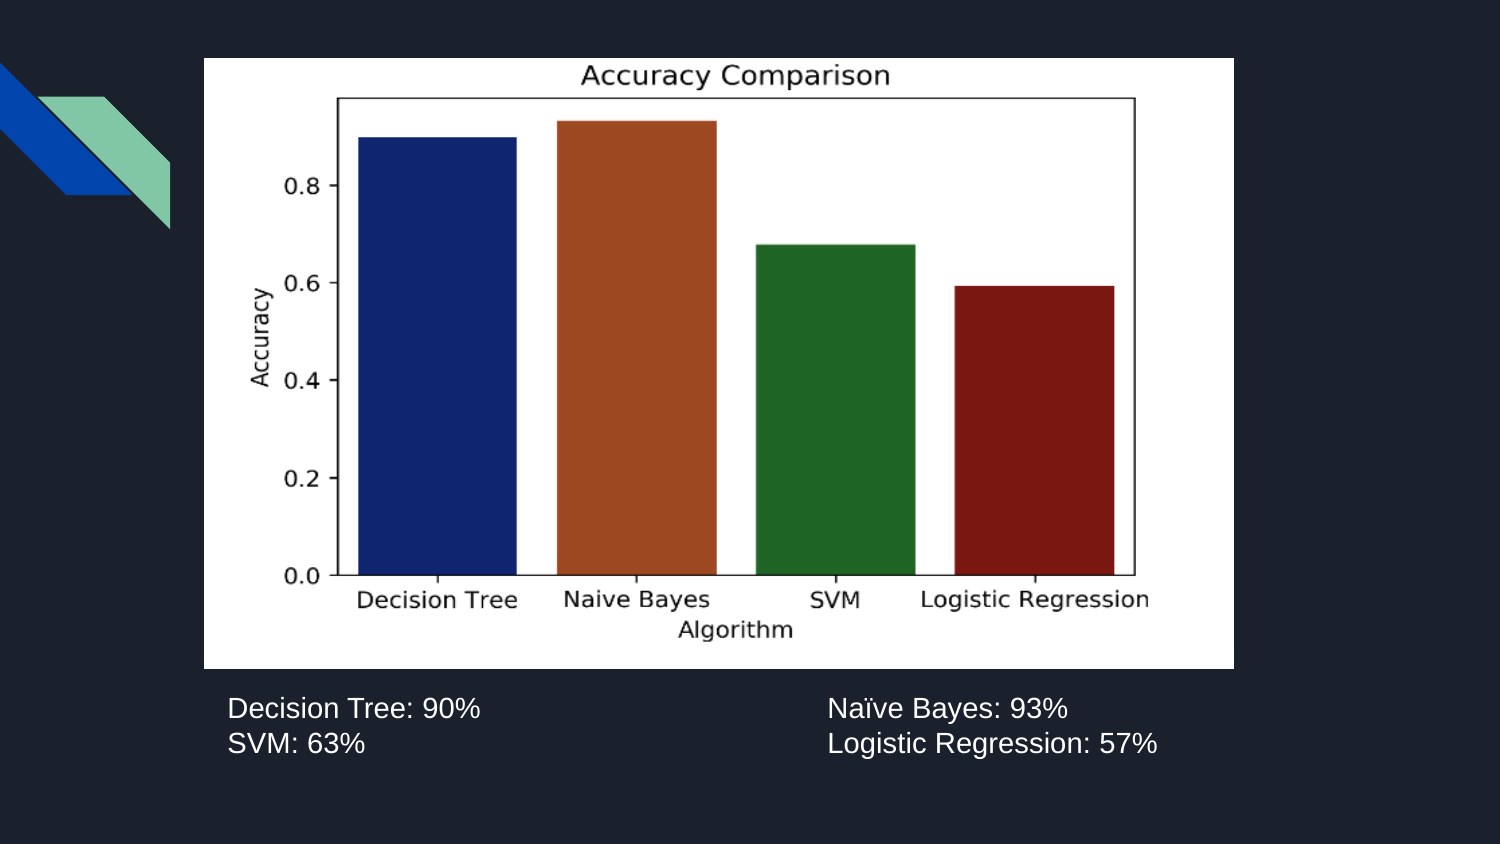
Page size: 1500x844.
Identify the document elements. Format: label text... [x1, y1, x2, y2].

picture [204, 57, 1234, 669]
text_box Decision Tree: 90% Naïve Bayes: 93% SVM: 63% Logistic Regression: 57% [212, 682, 1288, 768]
